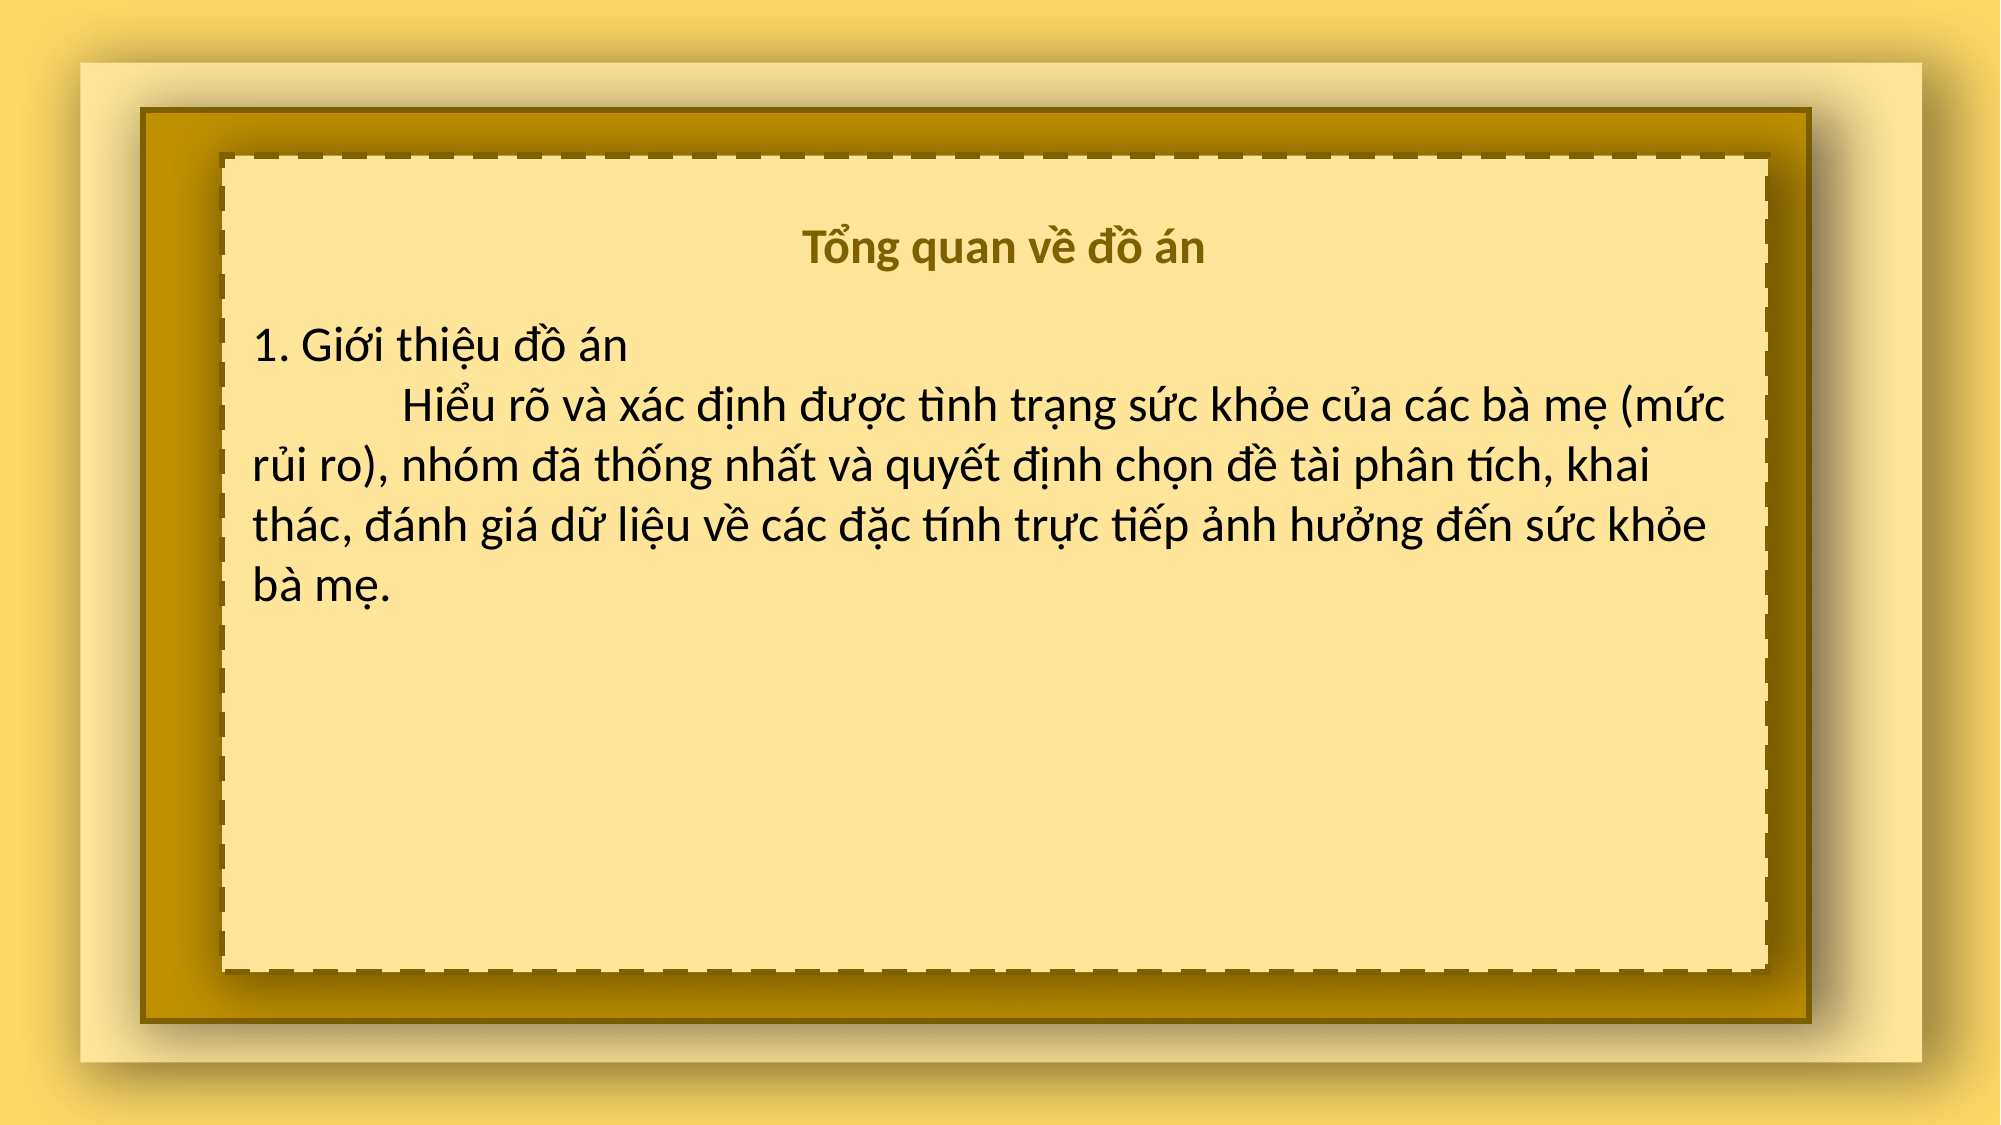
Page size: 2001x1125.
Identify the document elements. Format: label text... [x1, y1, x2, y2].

text_box [80, 62, 1923, 1063]
text_box [222, 155, 1768, 973]
text_box 1. Giới thiệu đồ án Hiểu rõ và xác định được tình trạng sức khỏe của các bà mẹ (mức rủi ro), nhóm đã thống nhất và quyết định chọn đề tài phân tích, khai thác, đánh giá dữ liệu về các đặc tính trực tiếp ảnh hưởng đến sức khỏe bà mẹ. [237, 303, 1752, 619]
text_box [142, 110, 1809, 1021]
text_box Tổng quan về đồ án [751, 194, 1258, 282]
